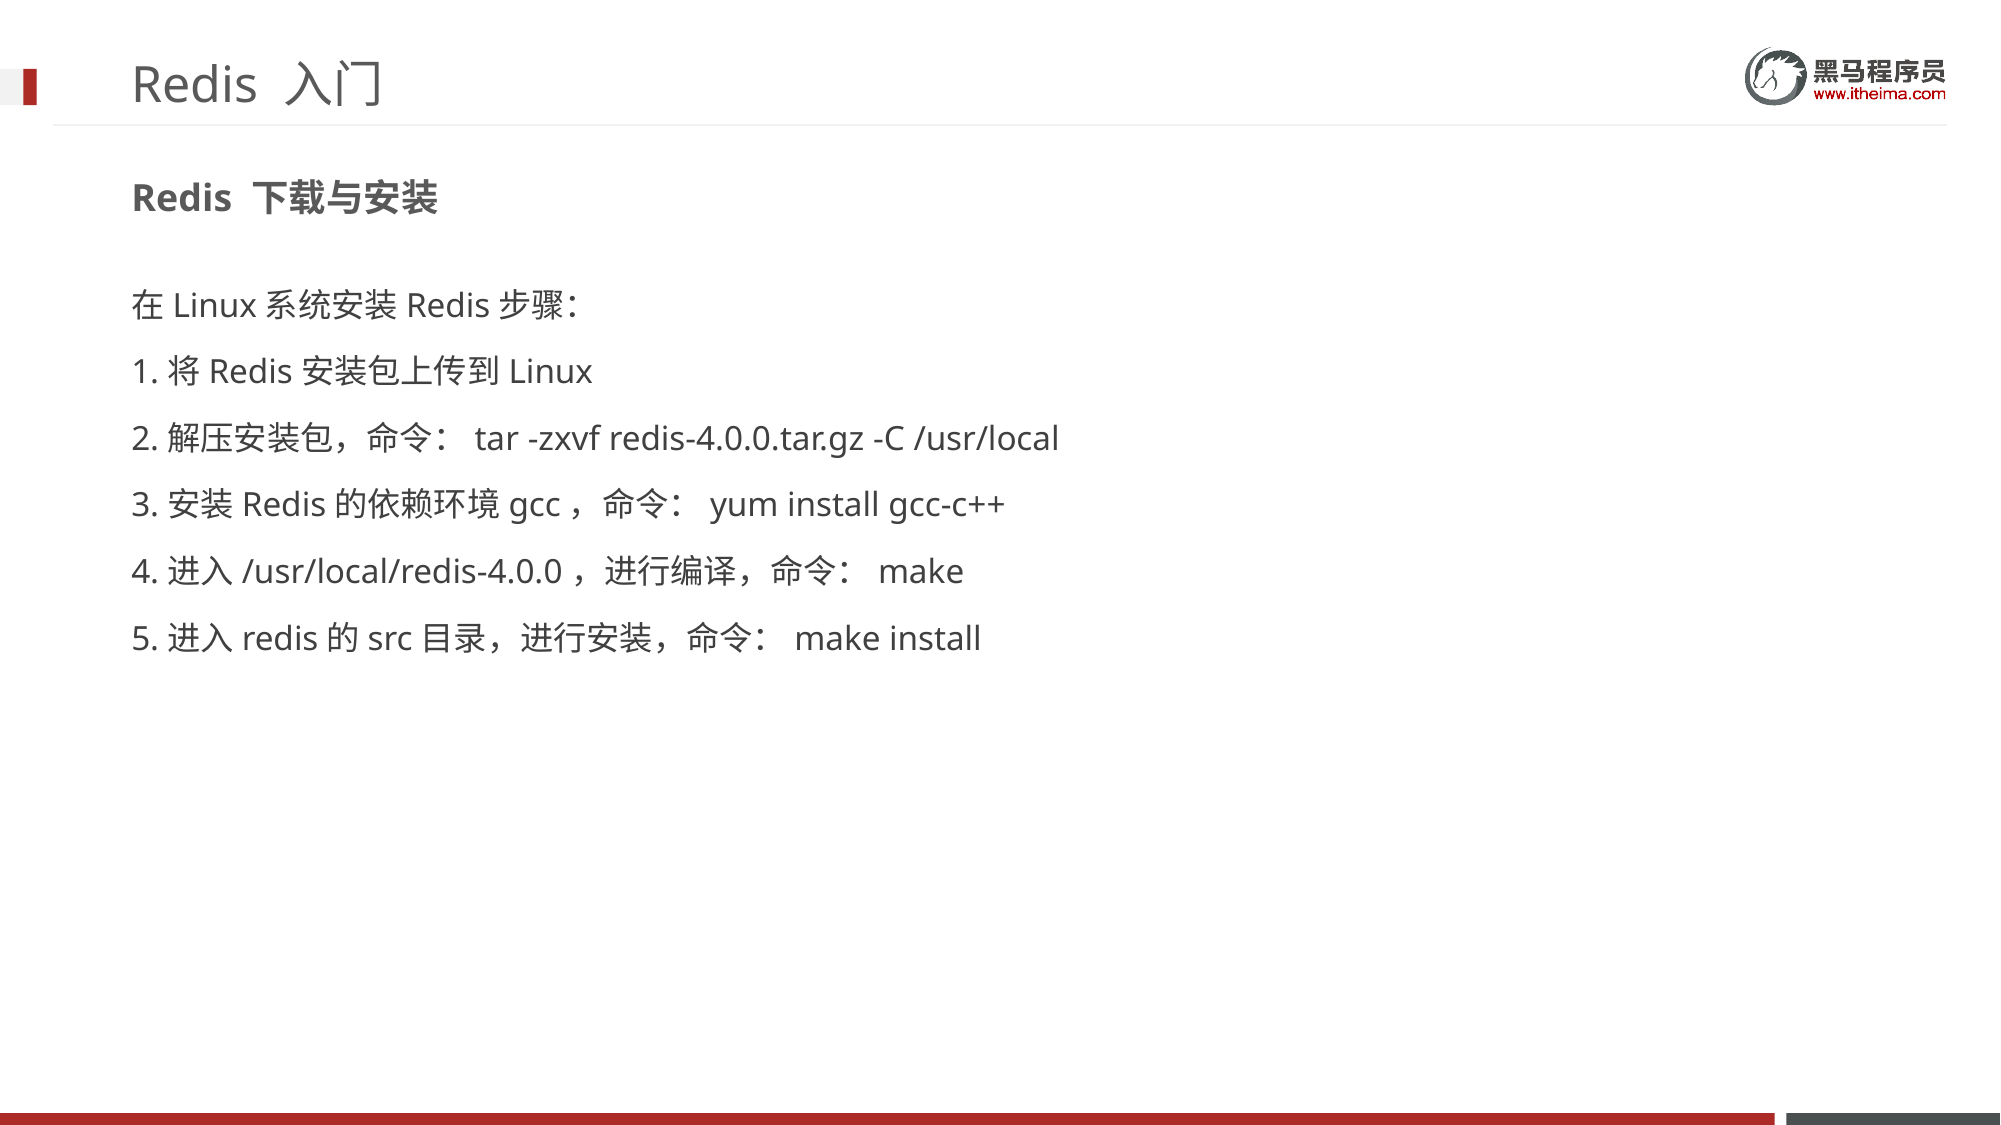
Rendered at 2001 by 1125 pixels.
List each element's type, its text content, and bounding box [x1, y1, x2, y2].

list Redis 下载与安装 [116, 154, 1880, 239]
picture [1744, 46, 1946, 106]
title Redis 入门 [116, 40, 1556, 125]
text_box 在Linux系统安装Redis步骤： 1.将Redis安装包上传到Linux 2.解压安装包，命令：tar -zxvf redis-4.0.0.tar.gz -C /usr/local 3.安装Redis的依赖环境gcc，命令：yum install gcc-c++ 4.进入/usr/local/redis-4.0.0，进行编译，命令：make 5.进入redis的src目录，进行安装，命令：make install [116, 256, 1880, 690]
